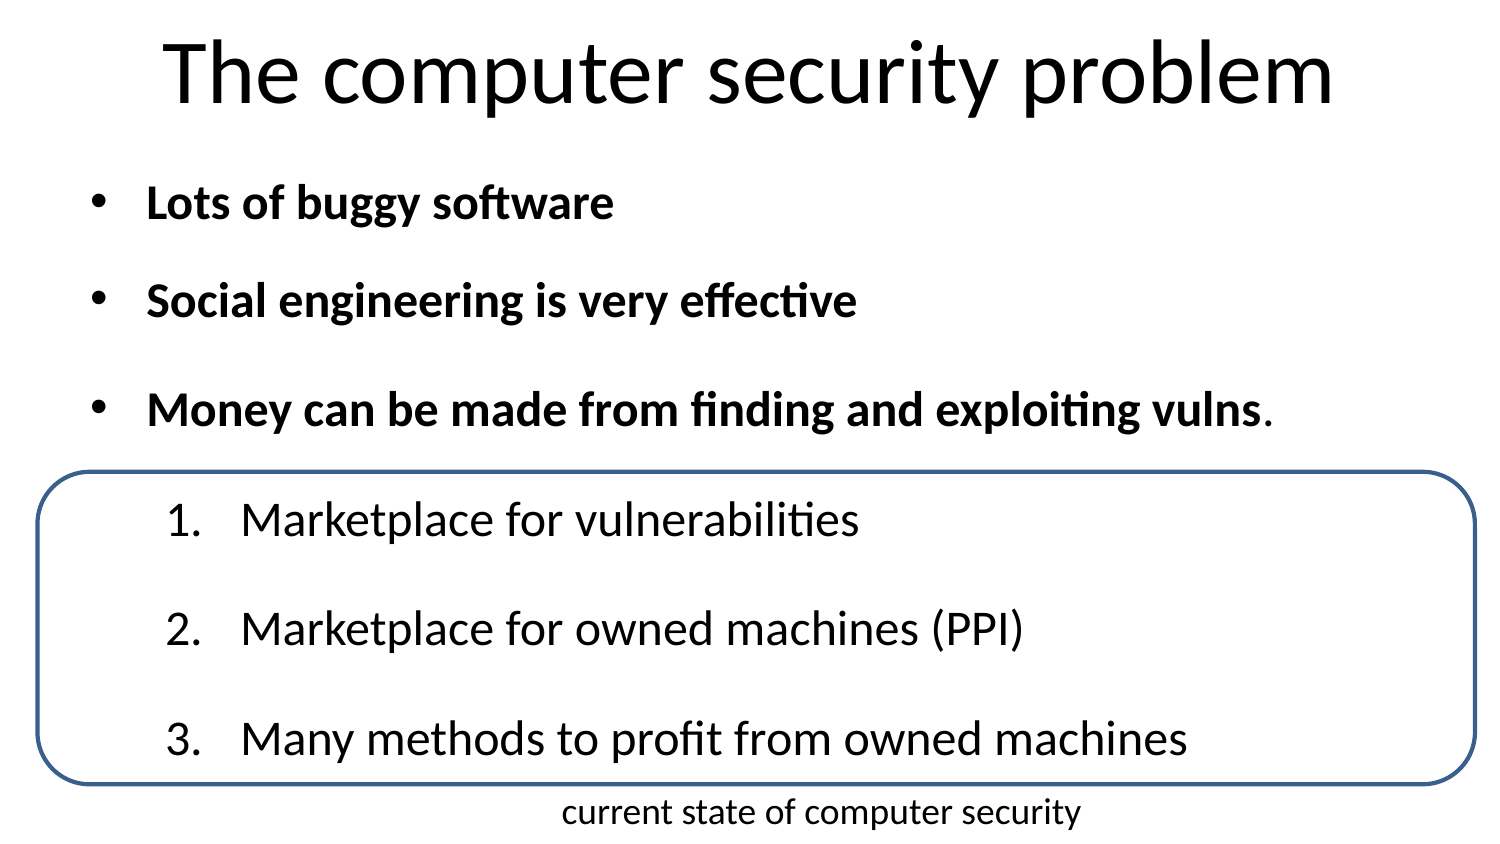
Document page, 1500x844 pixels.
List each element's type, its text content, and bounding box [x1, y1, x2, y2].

list Lots of buggy software Social engineering is very effective Money can be made from finding and exploiting vulns. Marketplace for vulnerabilities Marketplace for owned machines (PPI) Many methods to profit from owned machines [75, 162, 1425, 470]
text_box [37, 471, 1476, 841]
title The computer security problem [75, 0, 1425, 138]
